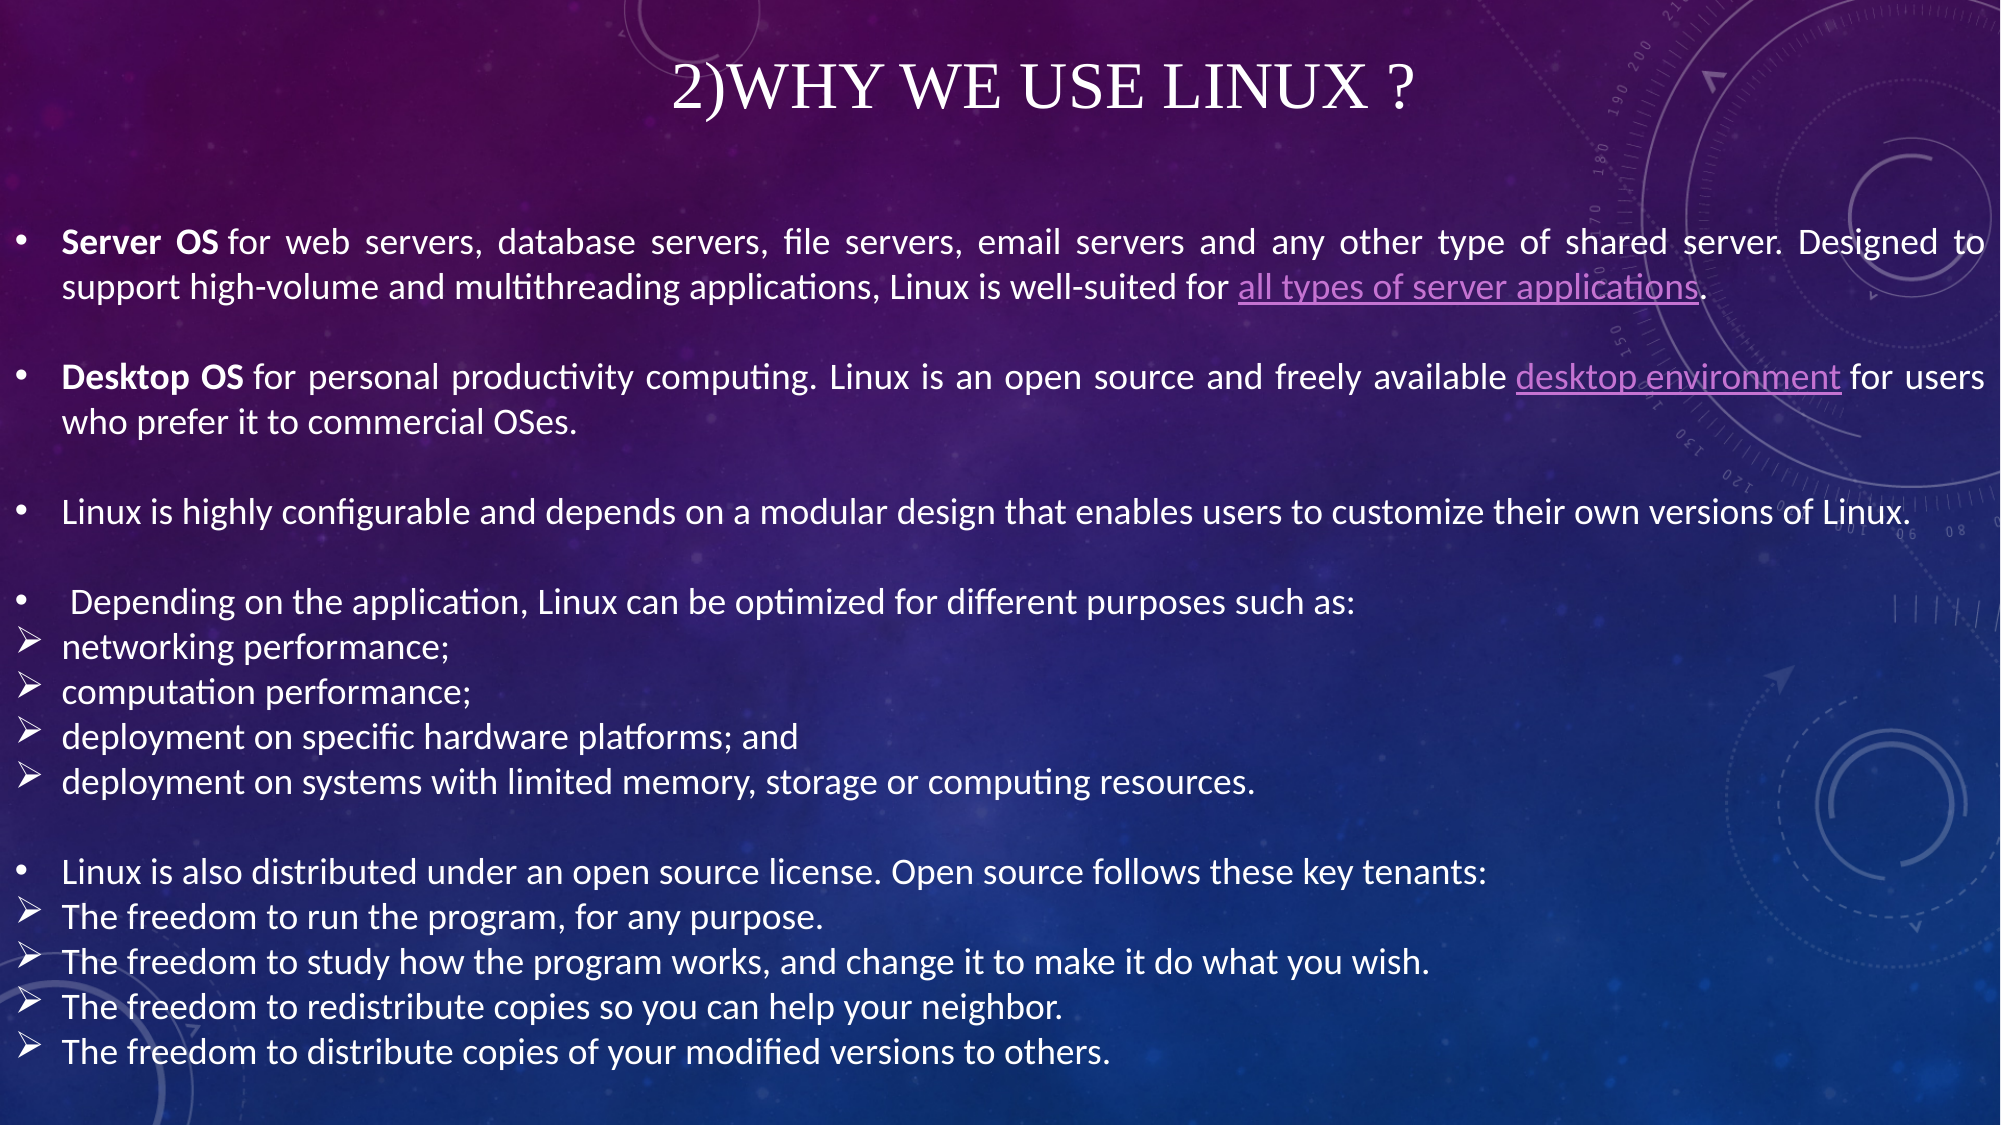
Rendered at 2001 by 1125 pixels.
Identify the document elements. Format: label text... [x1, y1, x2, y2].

picture [0, 0, 2001, 1125]
text_box 2)Why we use Linux ? [472, 34, 1504, 155]
text_box Server OS for web servers, database servers, file servers, email servers and any other type of shared server. Designed to support high-volume and multithreading applications, Linux is well-suited for all types of server applications. Desktop OS for personal productivity computing. Linux is an open source and freely available desktop environment for users who prefer it to commercial OSes. Linux is highly configurable and depends on a modular design that enables users to customize their own versions of Linux. Depending on the application, Linux can be optimized for different purposes such as: networking performance; computation performance; deployment on specific hardware platforms; and deployment on systems with limited memory, storage or computing resources. Linux is also distributed under an open source license. Open source follows these key tenants: The freedom to run the program, for any purpose. The freedom to study how the program works, and change it to make it do what you wish. The freedom to redistribute copies so you can help your neighbor. The freedom to distribute copies of your modified versions to others. [0, 209, 2000, 1125]
